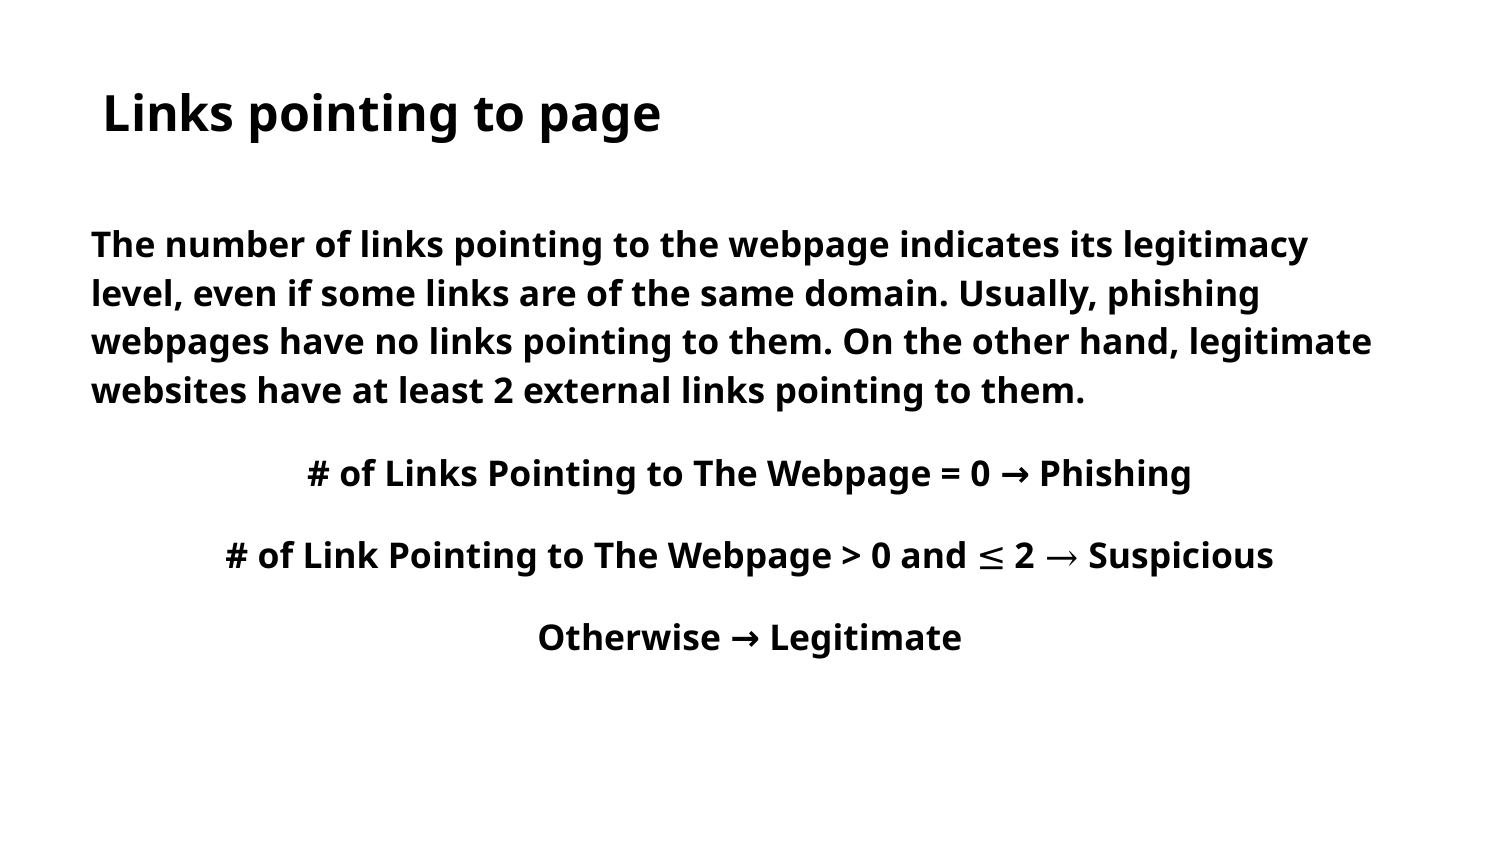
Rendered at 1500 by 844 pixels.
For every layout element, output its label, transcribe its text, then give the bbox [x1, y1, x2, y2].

title Links pointing to page [87, 66, 941, 193]
title The number of links pointing to the webpage indicates its legitimacy level, even if some links are of the same domain. Usually, phishing webpages have no links pointing to them. On the other hand, legitimate websites have at least 2 external links pointing to them. # of Links Pointing to The Webpage = 0 → Phishing # of Link Pointing to The Webpage > 0 and ≤ 2 → Suspicious Otherwise → Legitimate [75, 200, 1425, 792]
